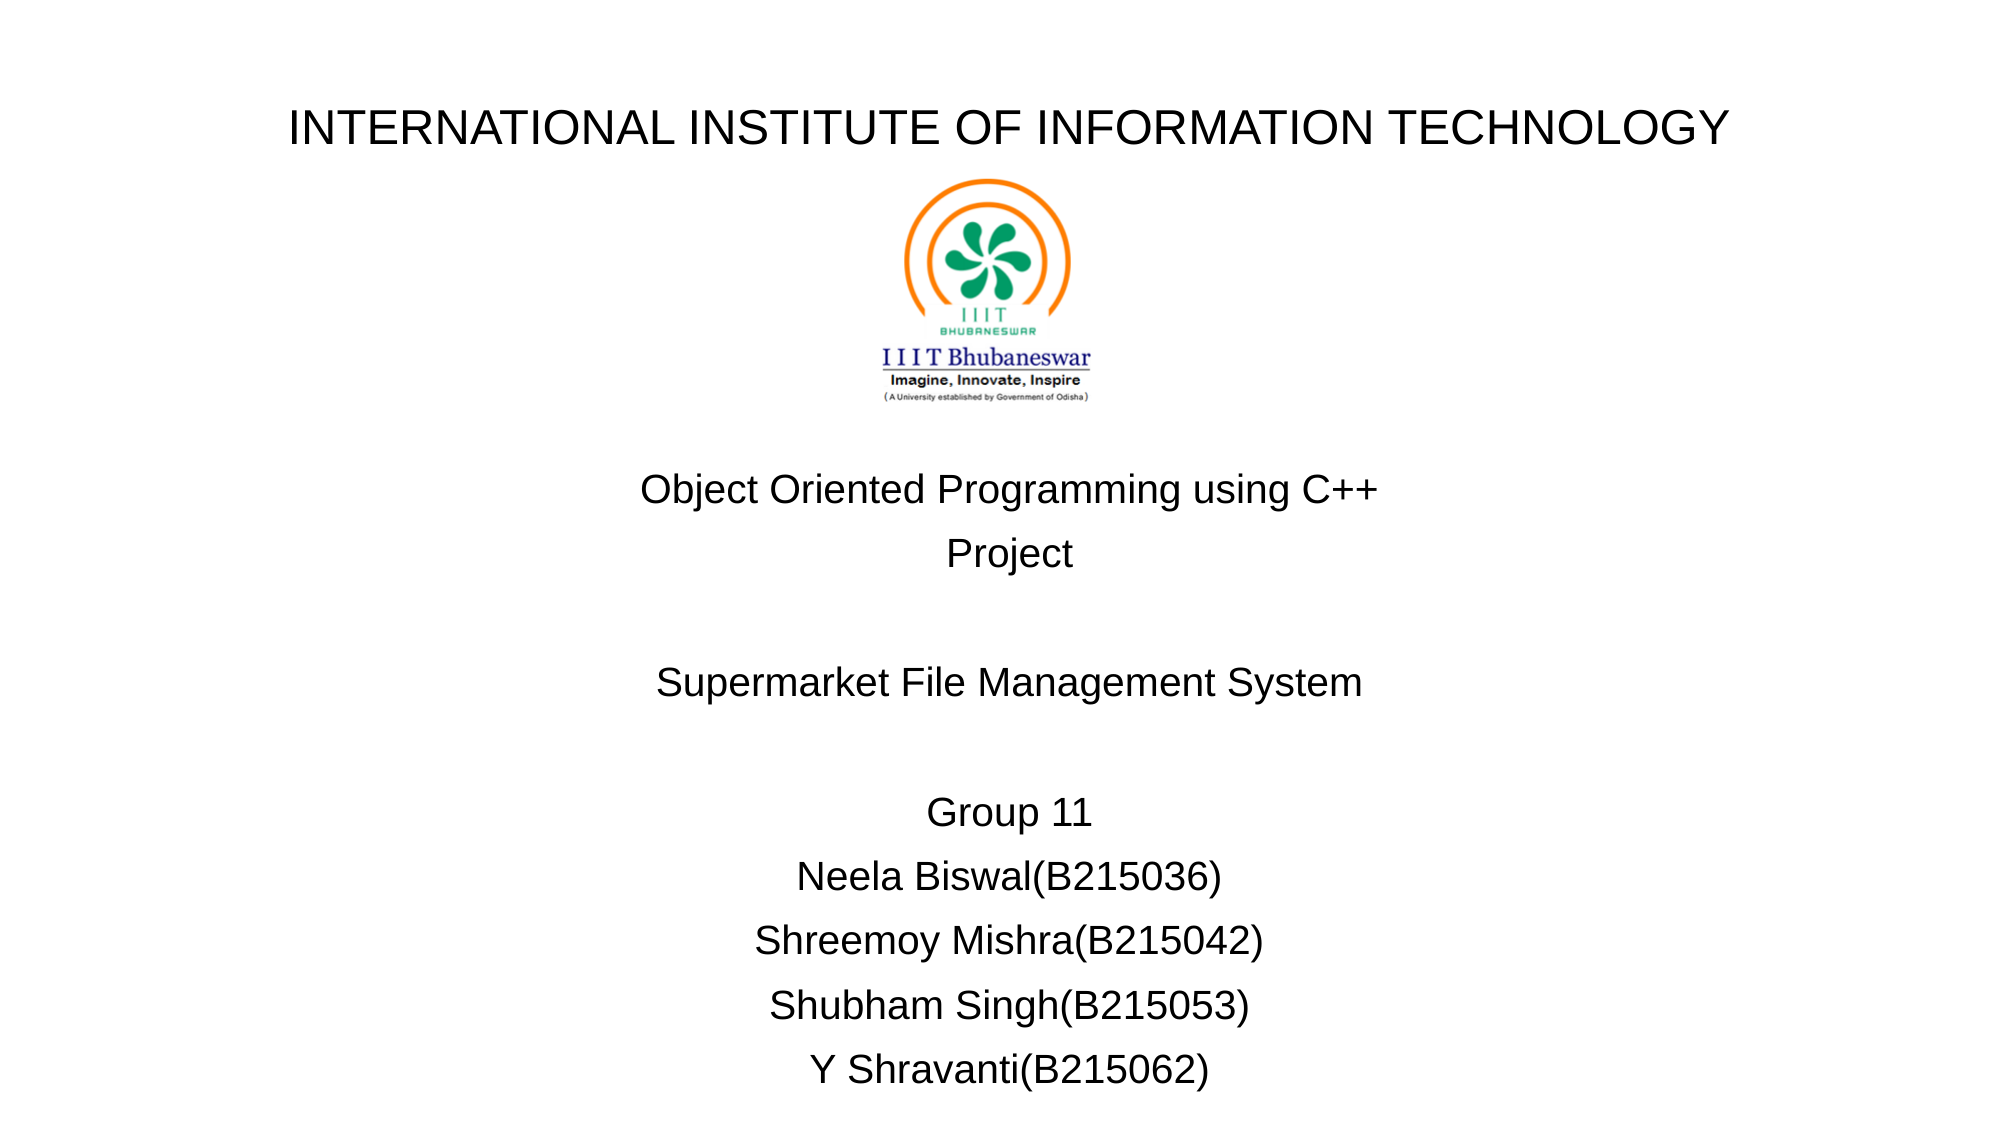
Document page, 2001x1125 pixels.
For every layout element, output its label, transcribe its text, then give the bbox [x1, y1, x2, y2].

subtitle INTERNATIONAL INSTITUTE OF INFORMATION TECHNOLOGY Object Oriented Programming using C++ Project Supermarket File Management System Group 11 Neela Biswal(B215036) Shreemoy Mishra(B215042) Shubham Singh(B215053) Y Shravanti(B215062) [183, 15, 1837, 1105]
picture [872, 176, 1103, 407]
